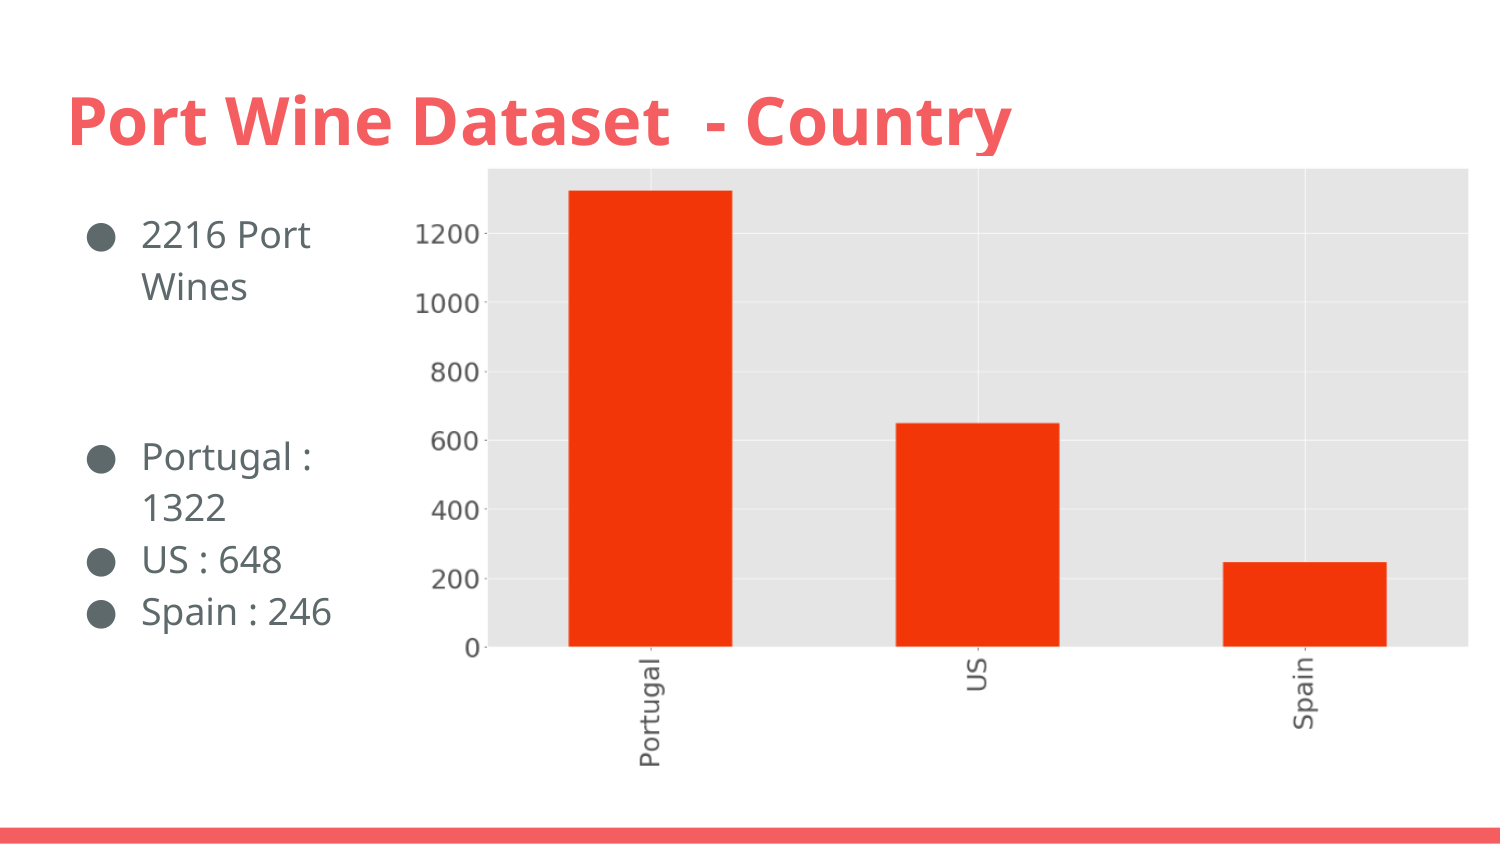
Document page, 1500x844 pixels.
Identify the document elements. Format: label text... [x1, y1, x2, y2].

picture [408, 156, 1477, 783]
title Port Wine Dataset - Country [51, 64, 1449, 167]
list 2216 Port Wines Portugal : 1322 US : 648 Spain : 246 [51, 189, 403, 750]
